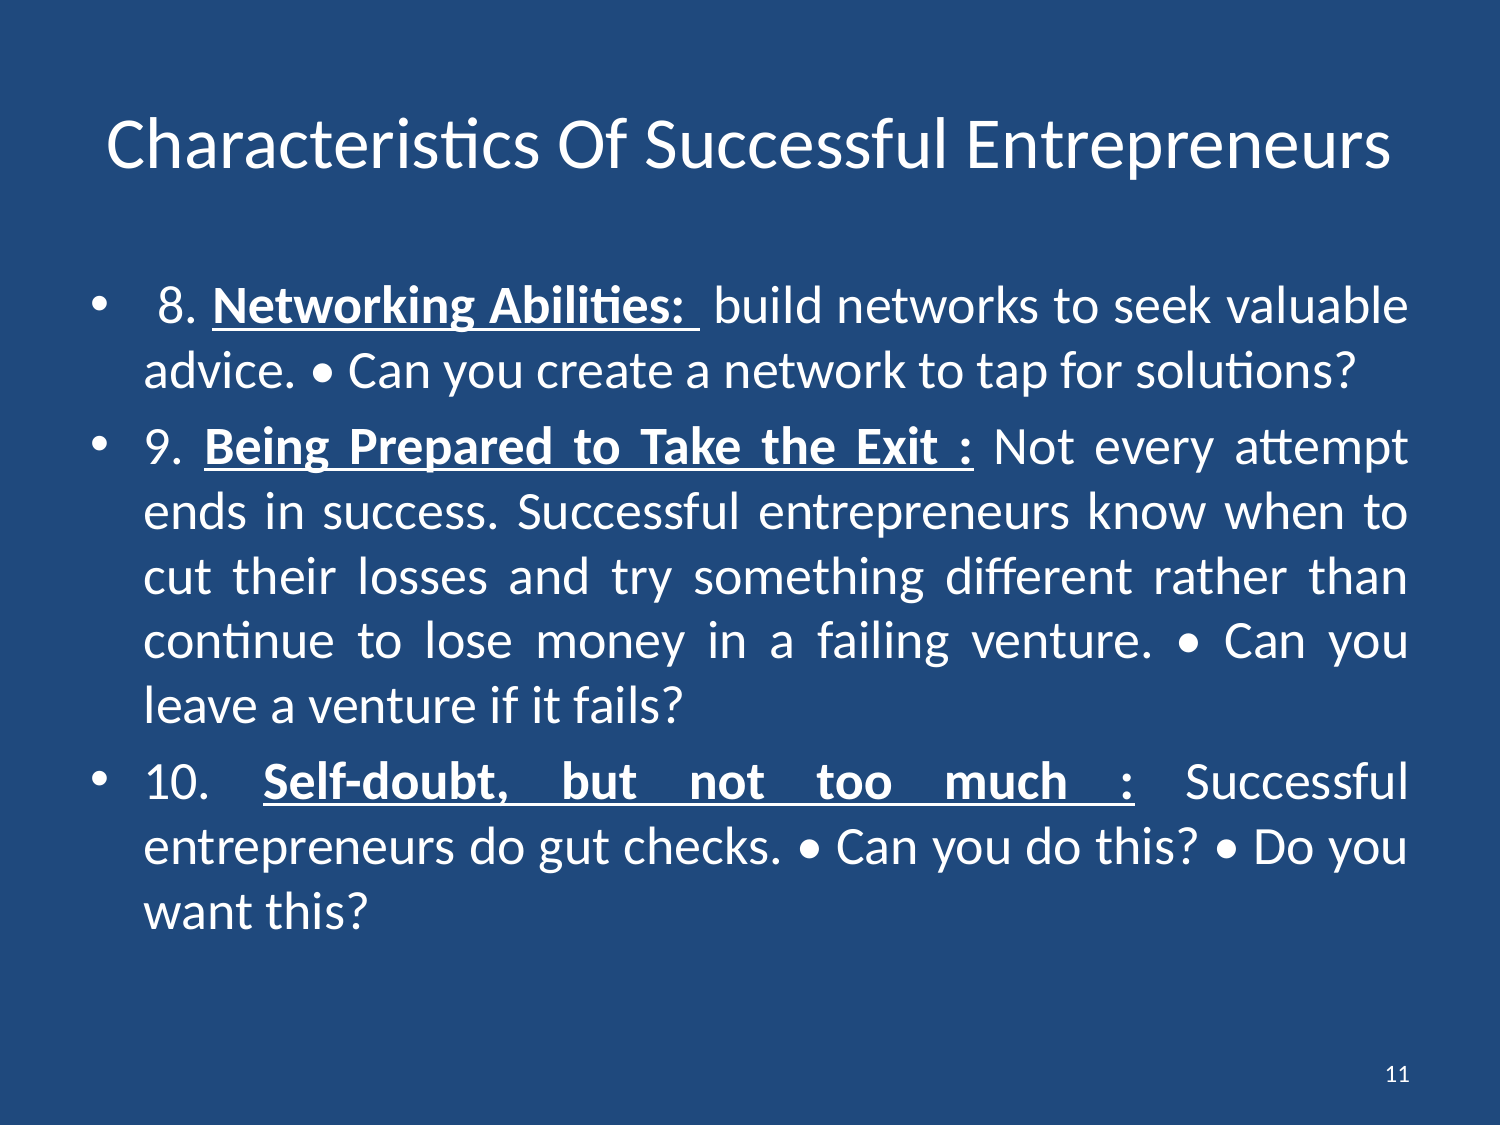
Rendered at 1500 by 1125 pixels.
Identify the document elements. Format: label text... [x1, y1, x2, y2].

list 8. Networking Abilities: build networks to seek valuable advice. • Can you create a network to tap for solutions? 9. Being Prepared to Take the Exit : Not every attempt ends in success. Successful entrepreneurs know when to cut their losses and try something different rather than continue to lose money in a failing venture. • Can you leave a venture if it fails? 10. Self-doubt, but not too much : Successful entrepreneurs do gut checks. • Can you do this? • Do you want this? [75, 262, 1425, 1005]
title Characteristics Of Successful Entrepreneurs [75, 45, 1425, 233]
slide_number 11 [1074, 1042, 1425, 1103]
